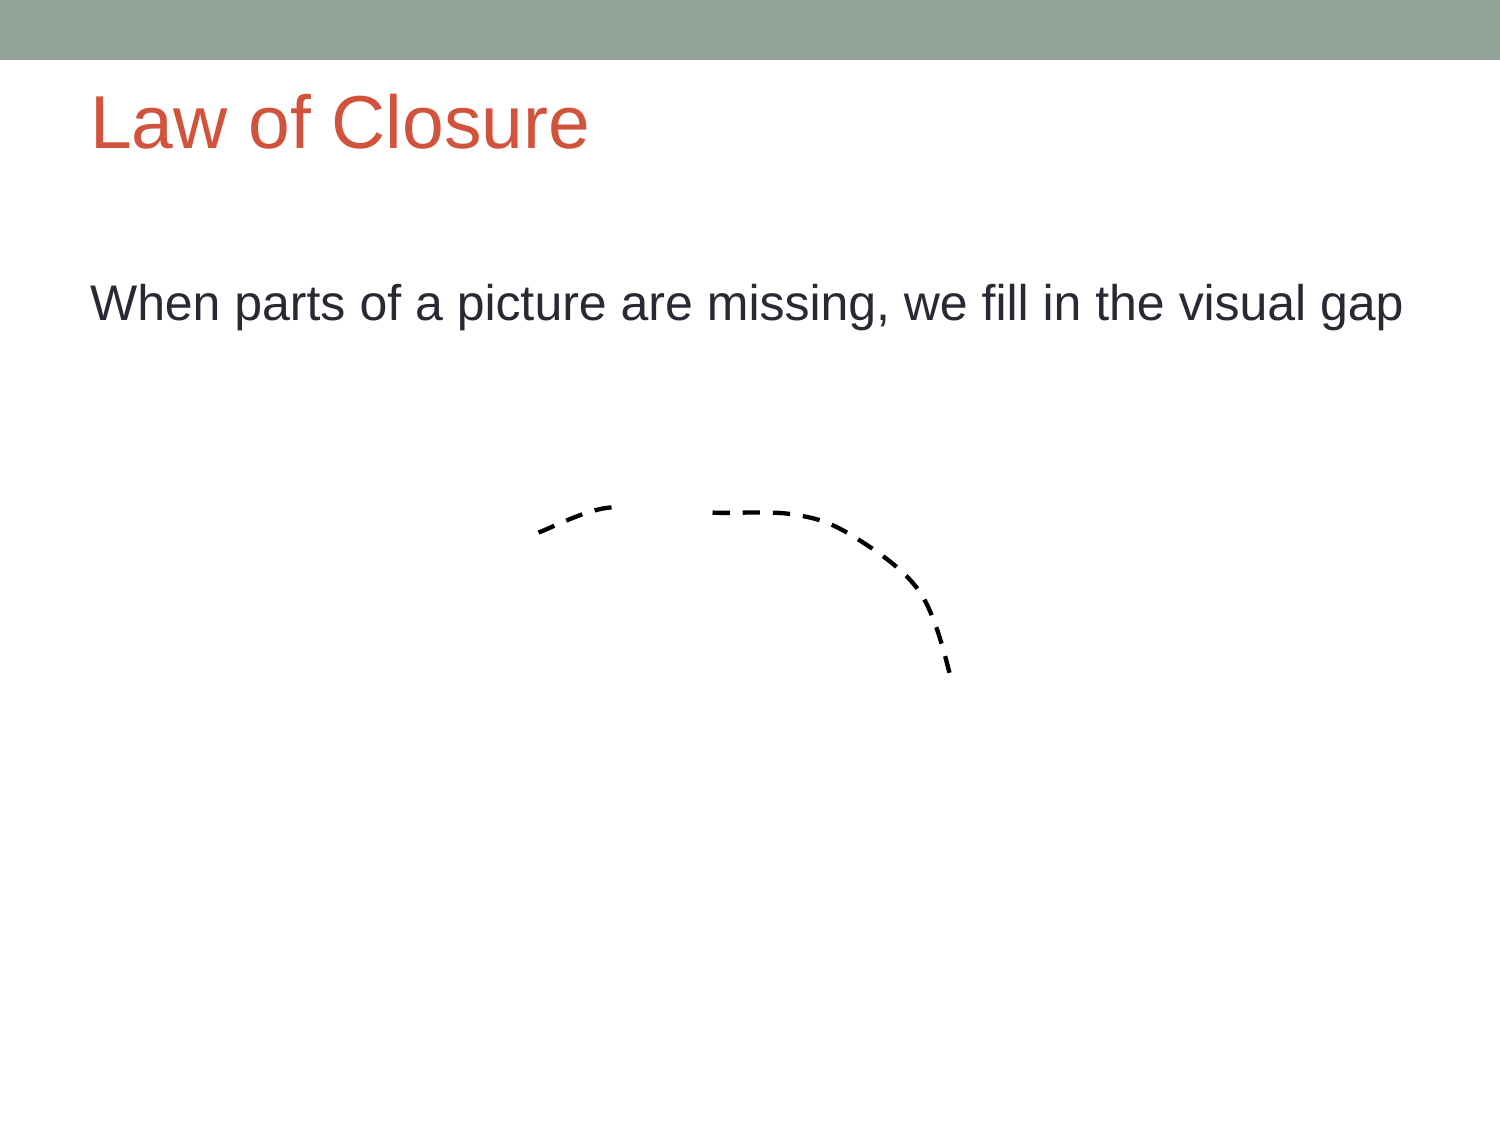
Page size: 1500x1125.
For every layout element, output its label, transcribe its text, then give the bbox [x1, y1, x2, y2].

title Law of Closure [75, 37, 1425, 200]
list When parts of a picture are missing, we fill in the visual gap [75, 262, 1425, 1063]
text_box [425, 437, 966, 1054]
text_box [538, 491, 951, 675]
